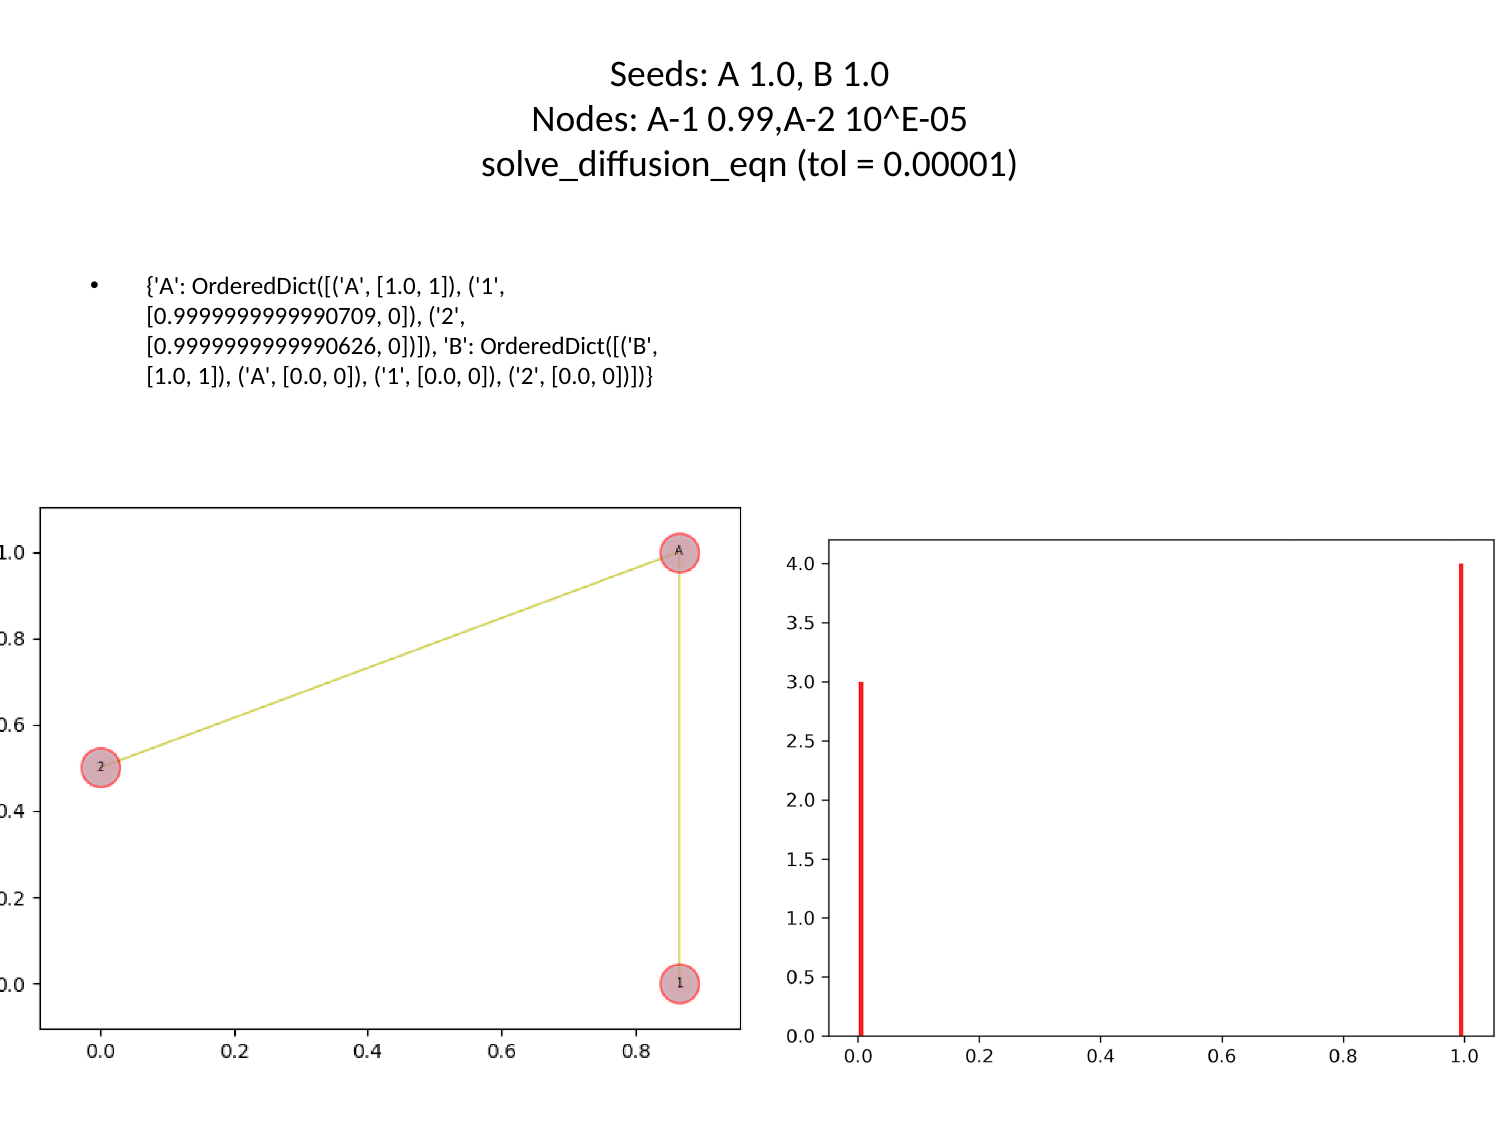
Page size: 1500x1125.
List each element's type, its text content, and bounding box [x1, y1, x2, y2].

list {'A': OrderedDict([('A', [1.0, 1]), ('1', [0.9999999999990709, 0]), ('2', [0.9999999999990626, 0])]), 'B': OrderedDict([('B', [1.0, 1]), ('A', [0.0, 0]), ('1', [0.0, 0]), ('2', [0.0, 0])])} [75, 262, 679, 445]
picture [0, 487, 1500, 1078]
title Seeds: A 1.0, B 1.0 Nodes: A-1 0.99,A-2 10^E-05 solve_diffusion_eqn (tol = 0.00001) [75, 45, 1425, 233]
